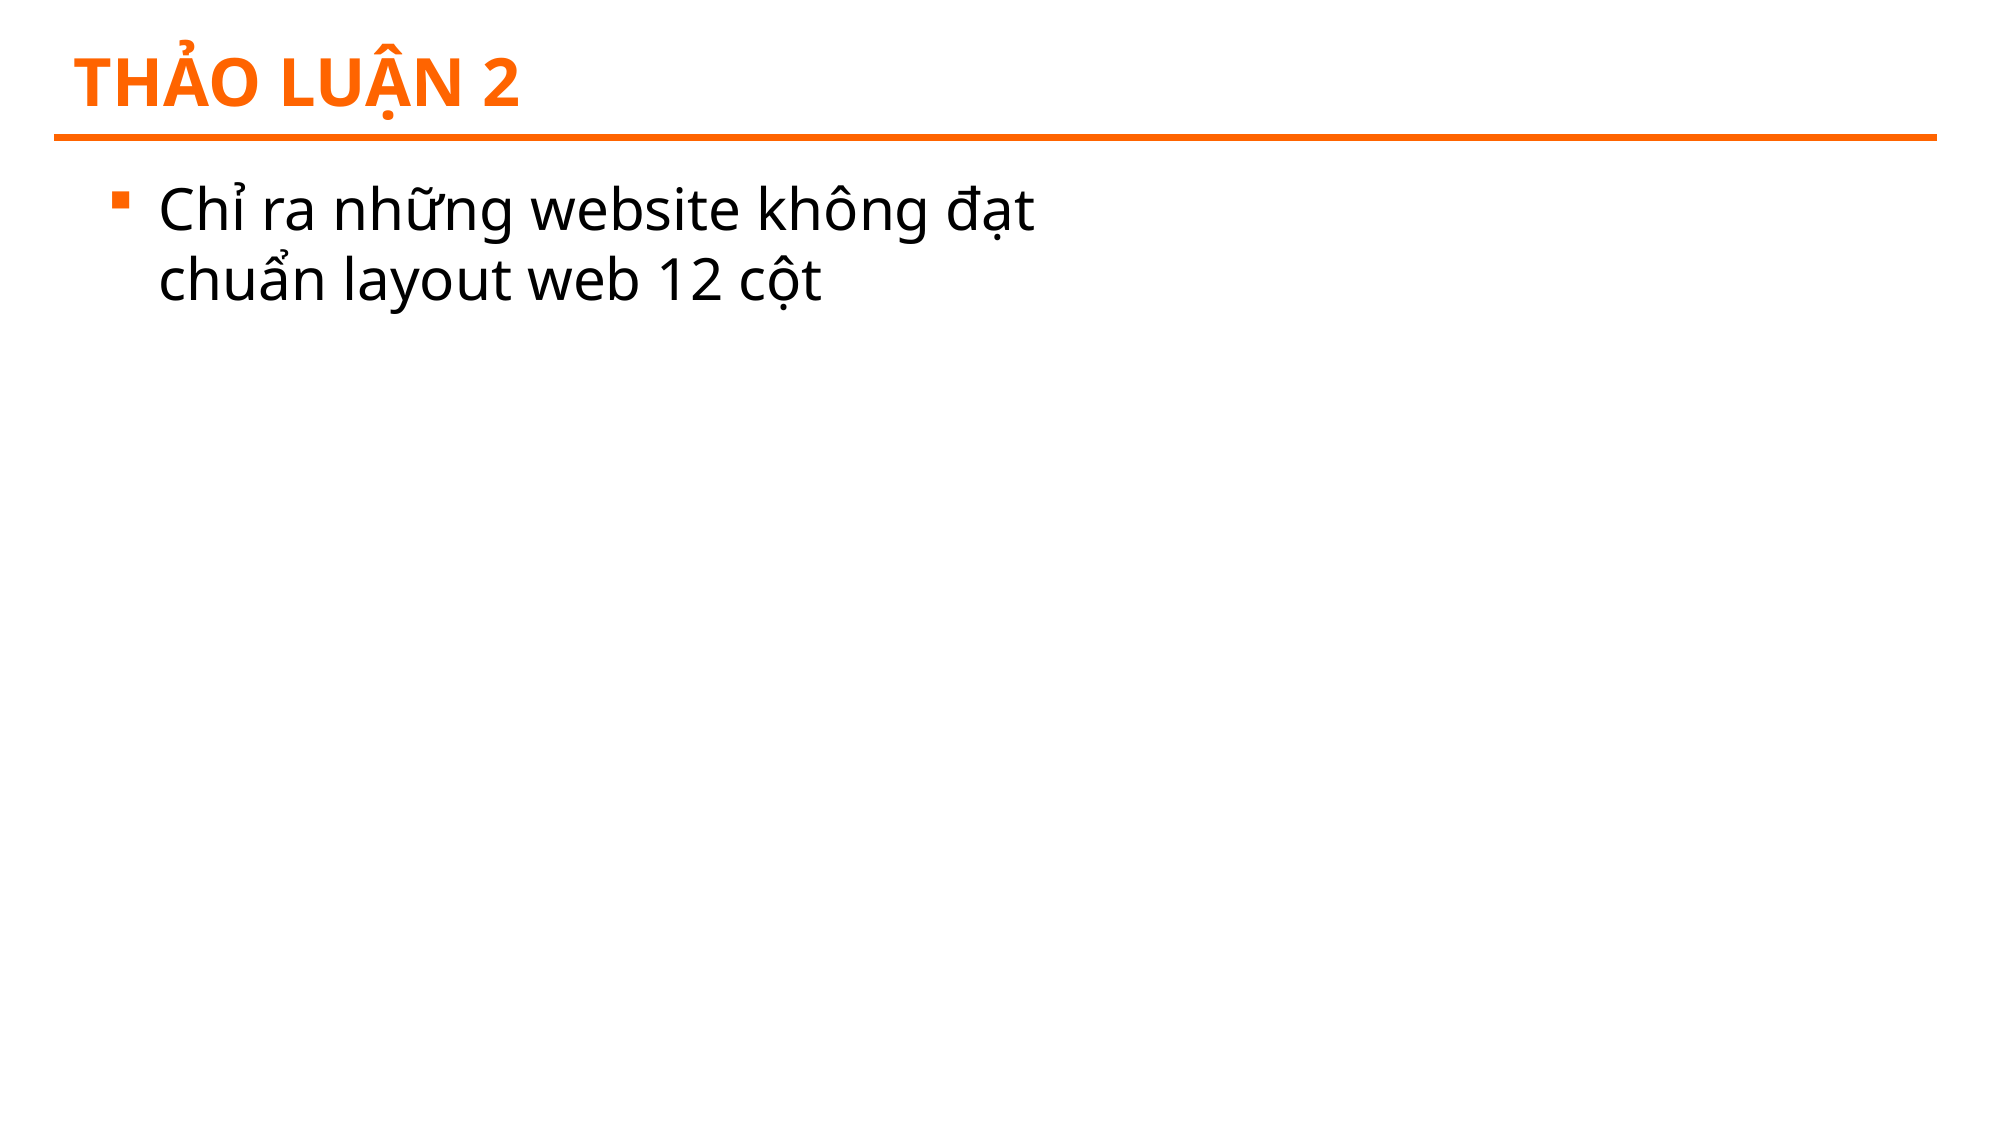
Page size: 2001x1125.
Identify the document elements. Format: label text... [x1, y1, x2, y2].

list Chỉ ra những website không đạt chuẩn layout web 12 cột [87, 162, 1153, 996]
title Thảo luận 2 [53, 29, 1938, 130]
